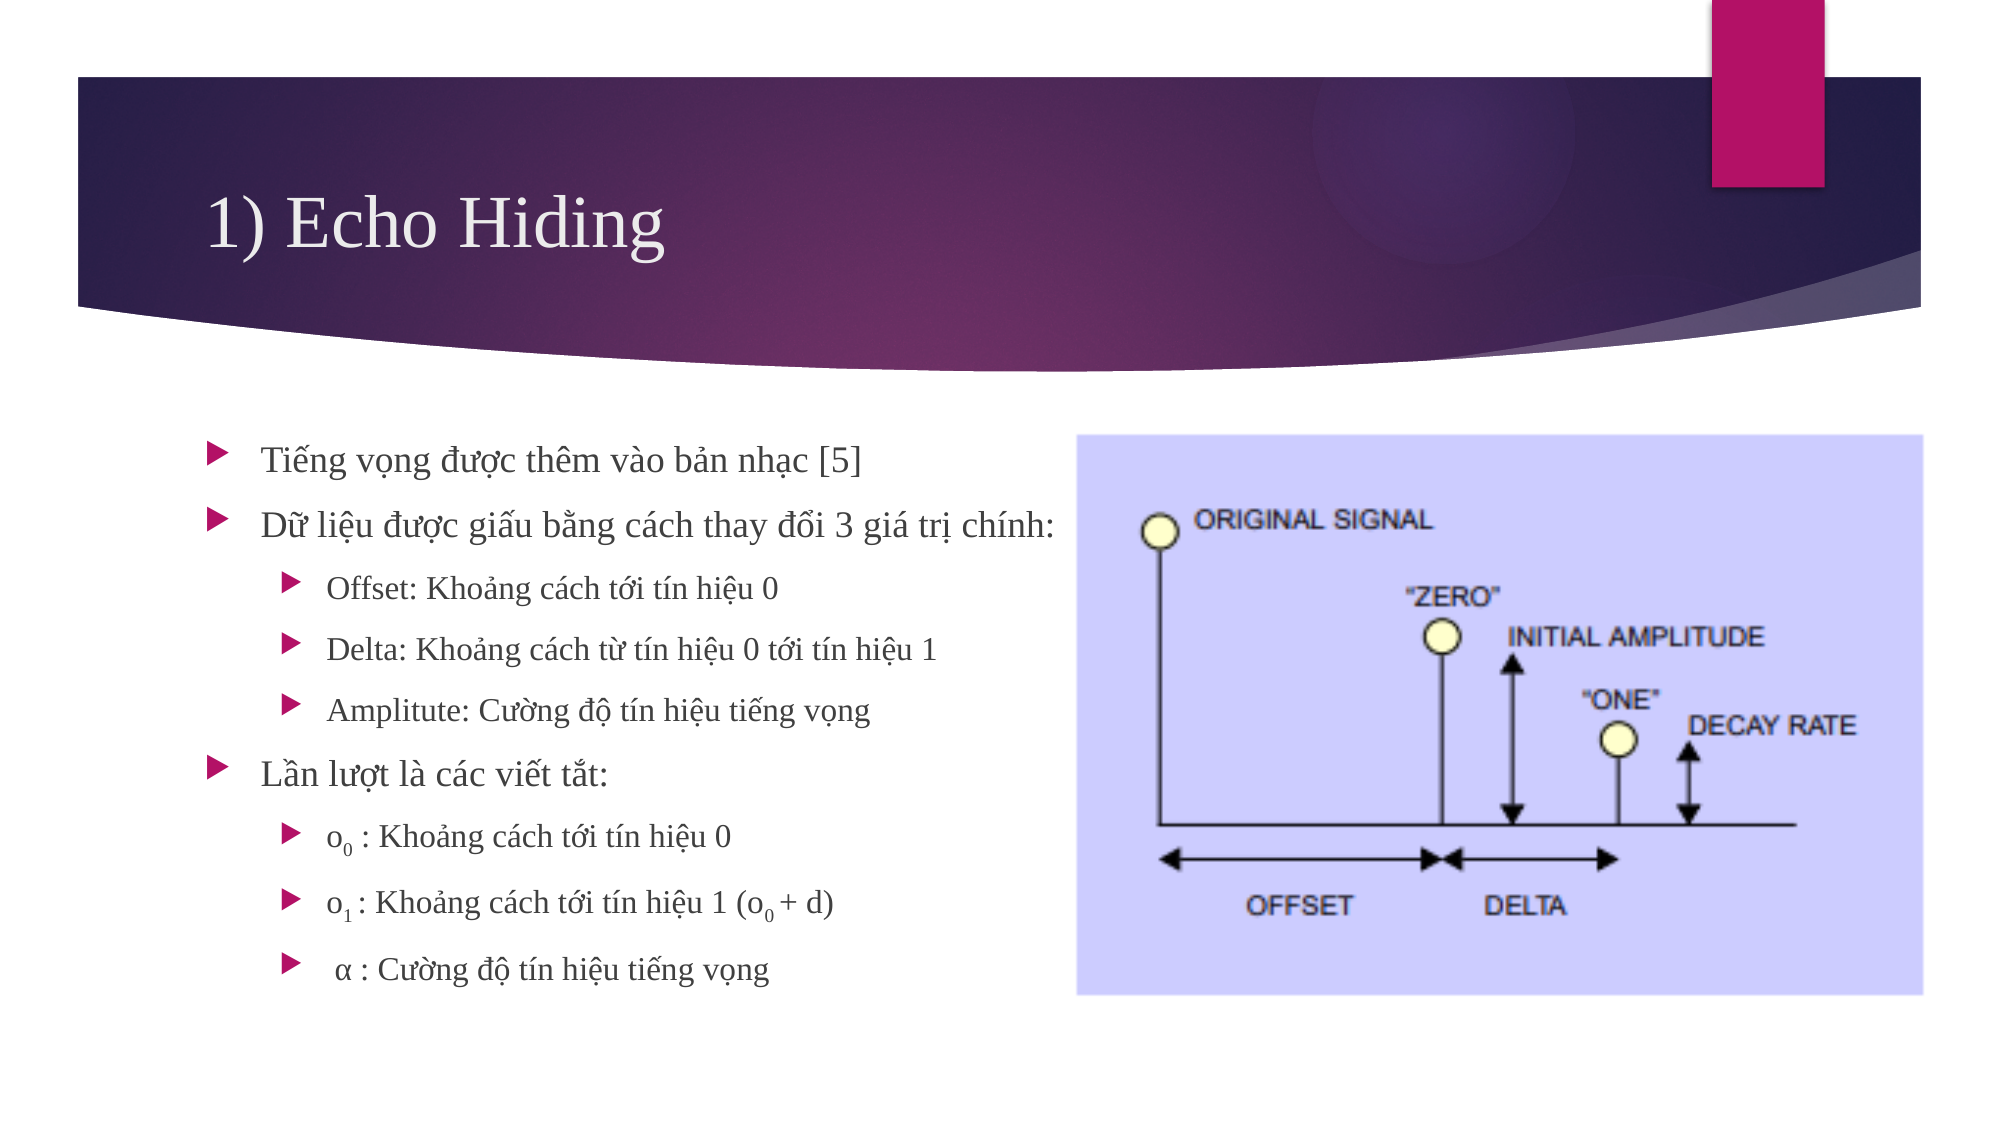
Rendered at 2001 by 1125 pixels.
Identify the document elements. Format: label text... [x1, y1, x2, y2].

list Tiếng vọng được thêm vào bản nhạc [5] Dữ liệu được giấu bằng cách thay đổi 3 giá trị chính: Offset: Khoảng cách tới tín hiệu 0 Delta: Khoảng cách từ tín hiệu 0 tới tín hiệu 1 Amplitute: Cường độ tín hiệu tiếng vọng Lần lượt là các viết tắt: o0 : Khoảng cách tới tín hiệu 0 o1 : Khoảng cách tới tín hiệu 1 (o0 + d) α : Cường độ tín hiệu tiếng vọng [189, 427, 1638, 1056]
picture [1062, 426, 1940, 999]
title 1) Echo Hiding [189, 159, 1627, 276]
